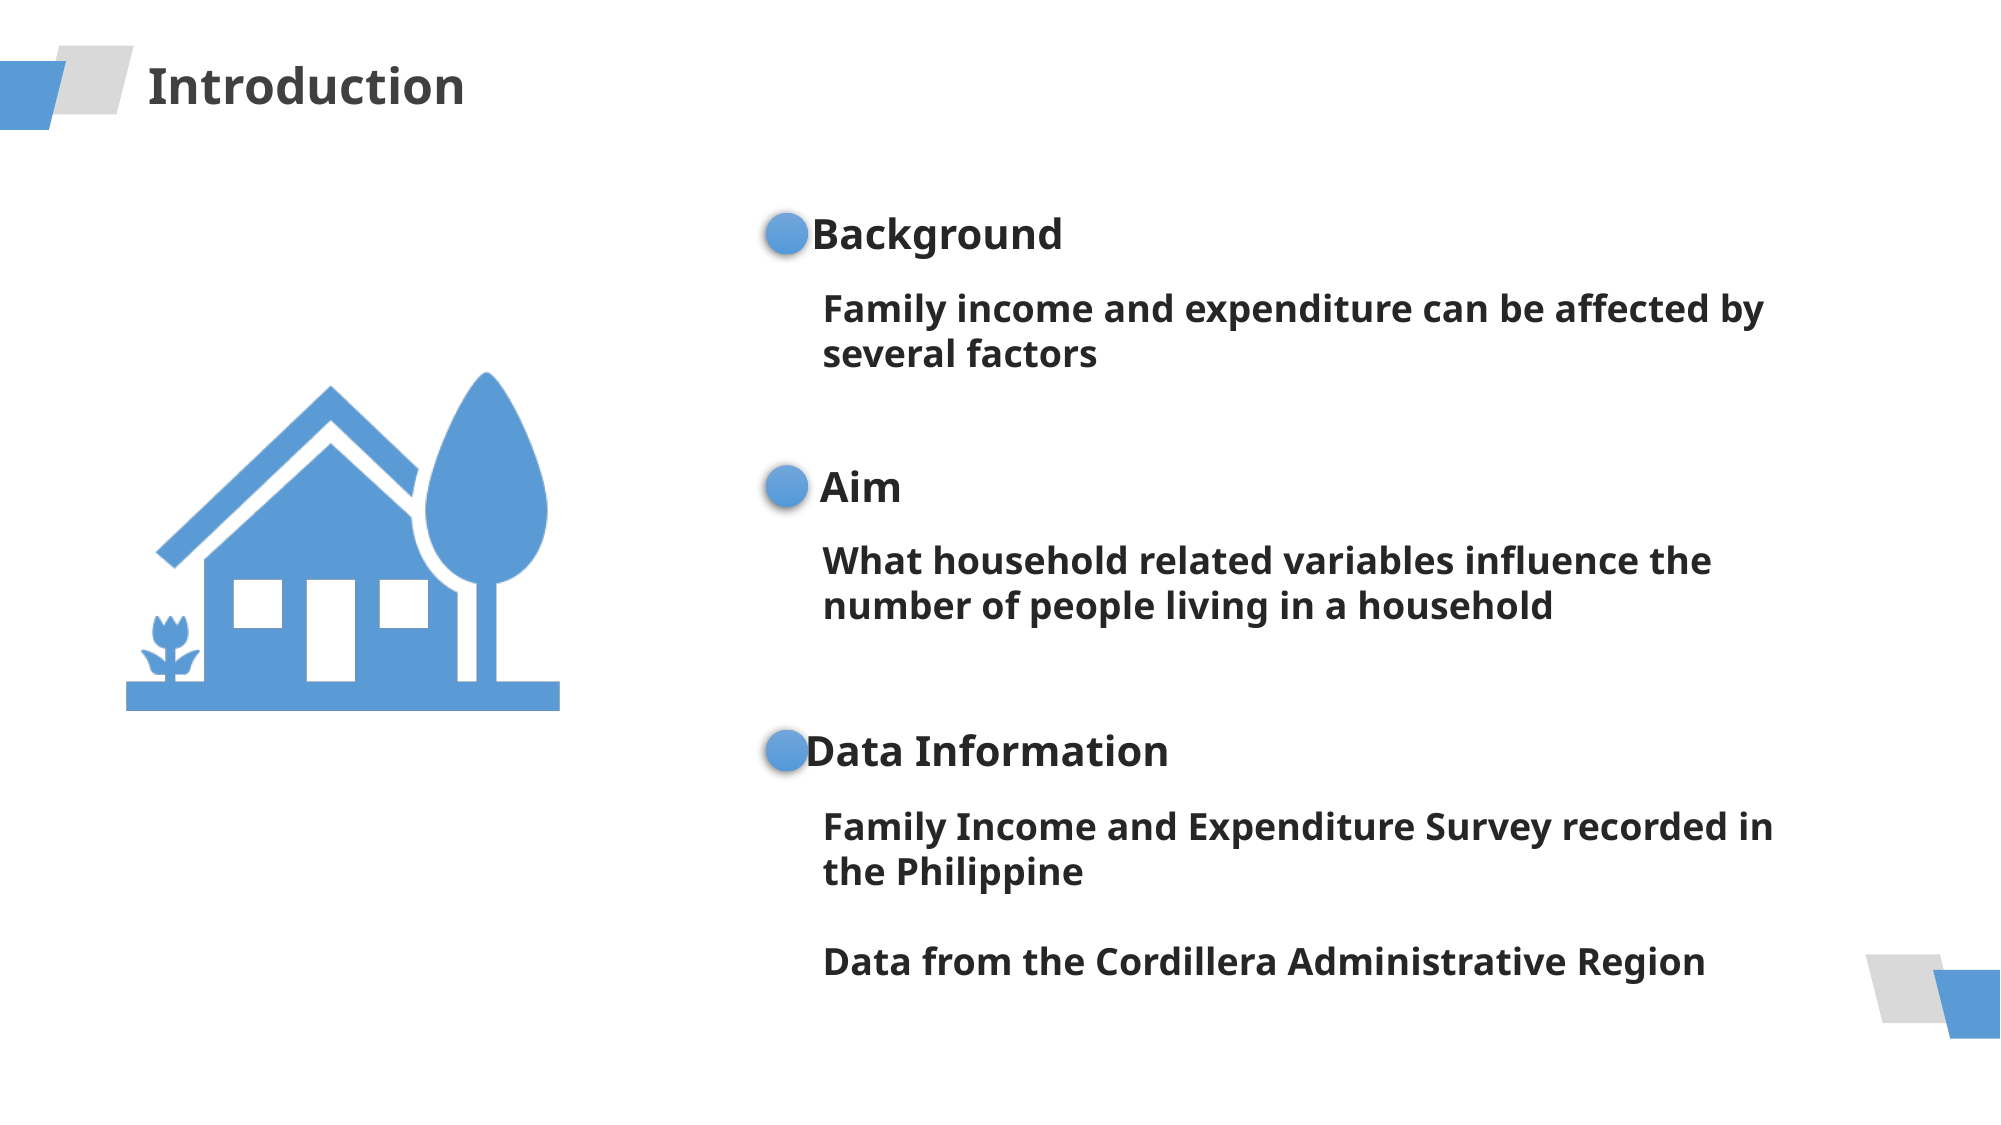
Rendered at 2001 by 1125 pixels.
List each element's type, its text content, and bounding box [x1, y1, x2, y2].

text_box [0, 45, 134, 130]
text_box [1865, 954, 2000, 1039]
picture [112, 317, 579, 784]
text_box Family income and expenditure can be affected by several factors [807, 277, 1887, 383]
text_box Introduction [134, 46, 506, 122]
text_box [766, 453, 915, 519]
text_box Family Income and Expenditure Survey recorded in the Philippine Data from the Cordillera Administrative Region [807, 795, 1808, 990]
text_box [766, 200, 1068, 267]
text_box What household related variables influence the number of people living in a household [807, 529, 1808, 635]
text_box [766, 717, 1167, 784]
